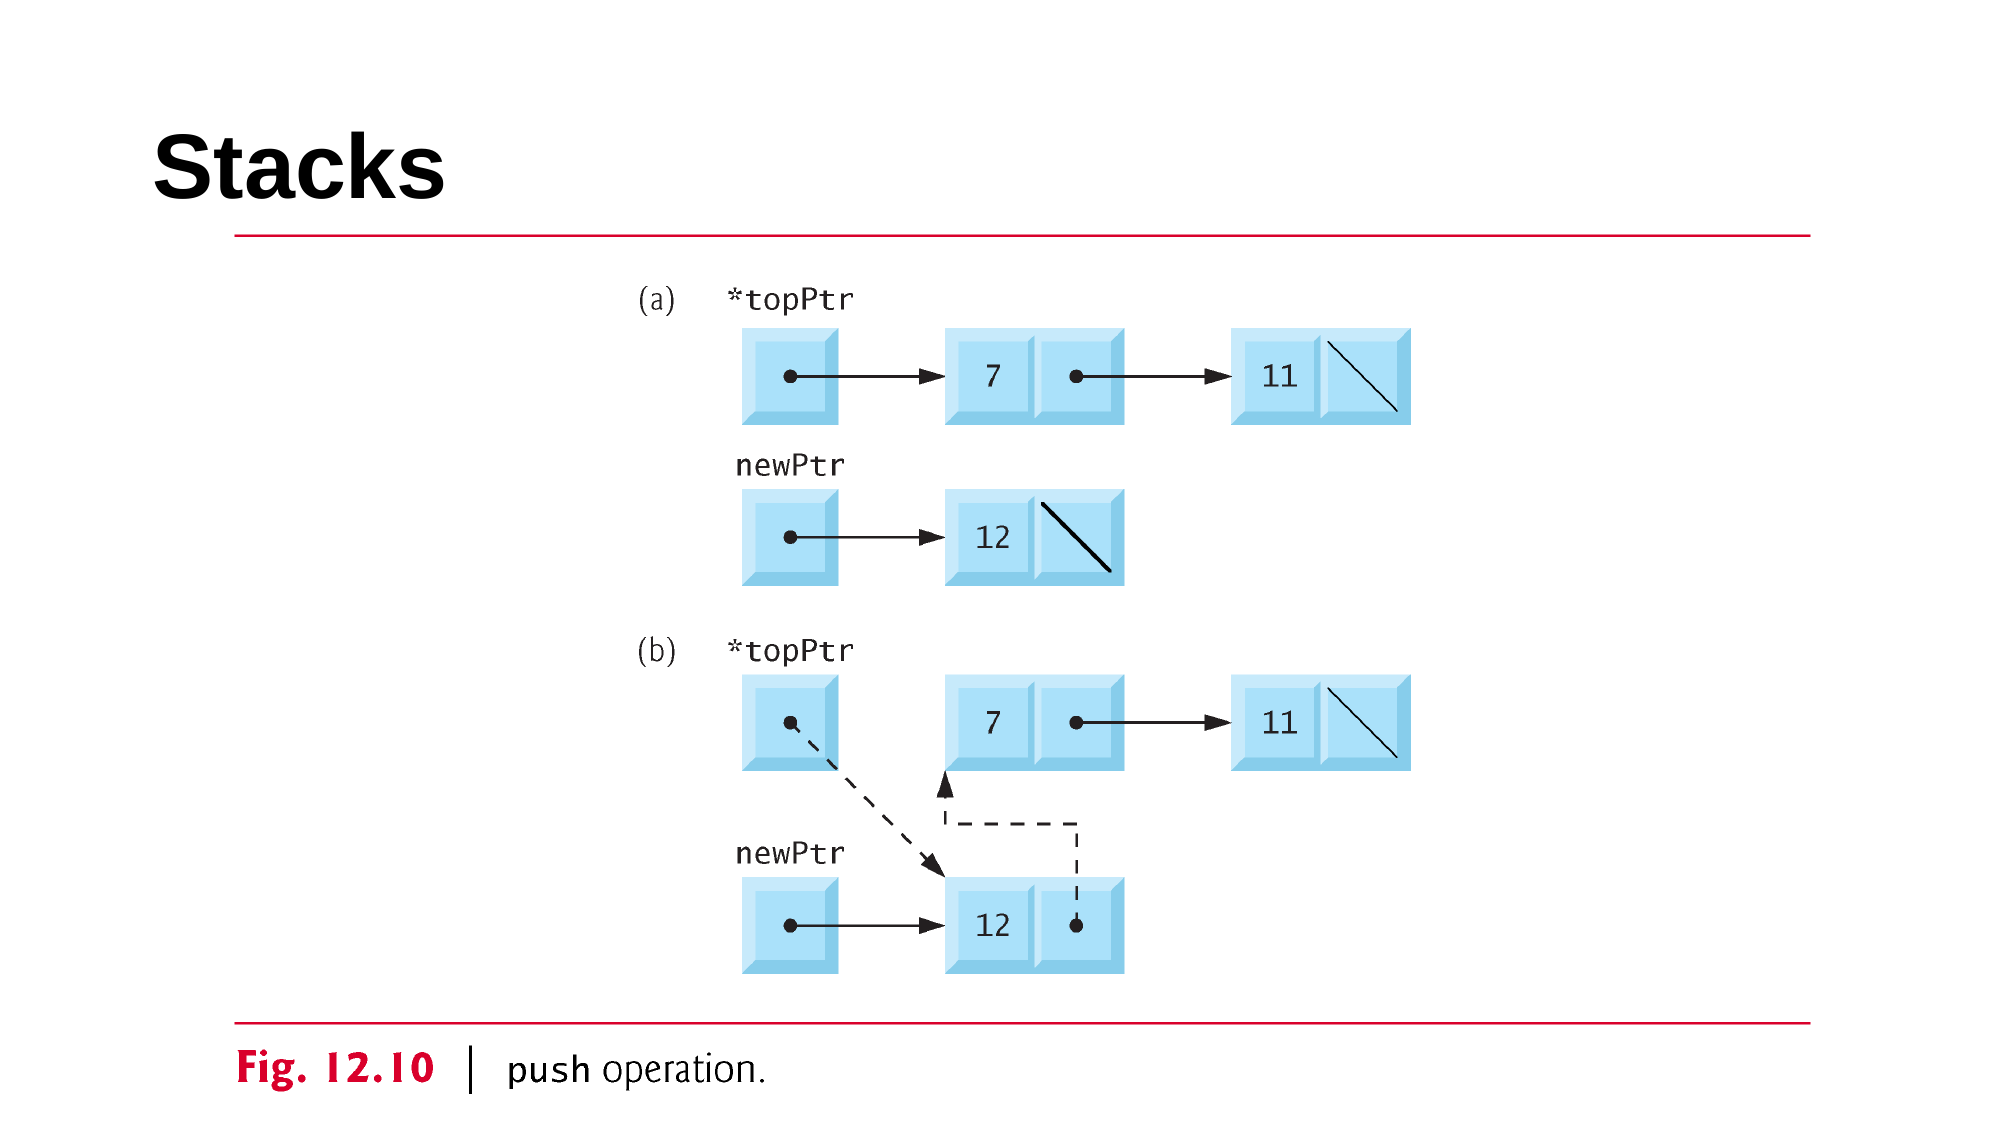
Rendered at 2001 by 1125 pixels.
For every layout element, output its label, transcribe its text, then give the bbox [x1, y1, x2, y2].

picture [156, 226, 1889, 1125]
title Stacks [137, 59, 1863, 278]
